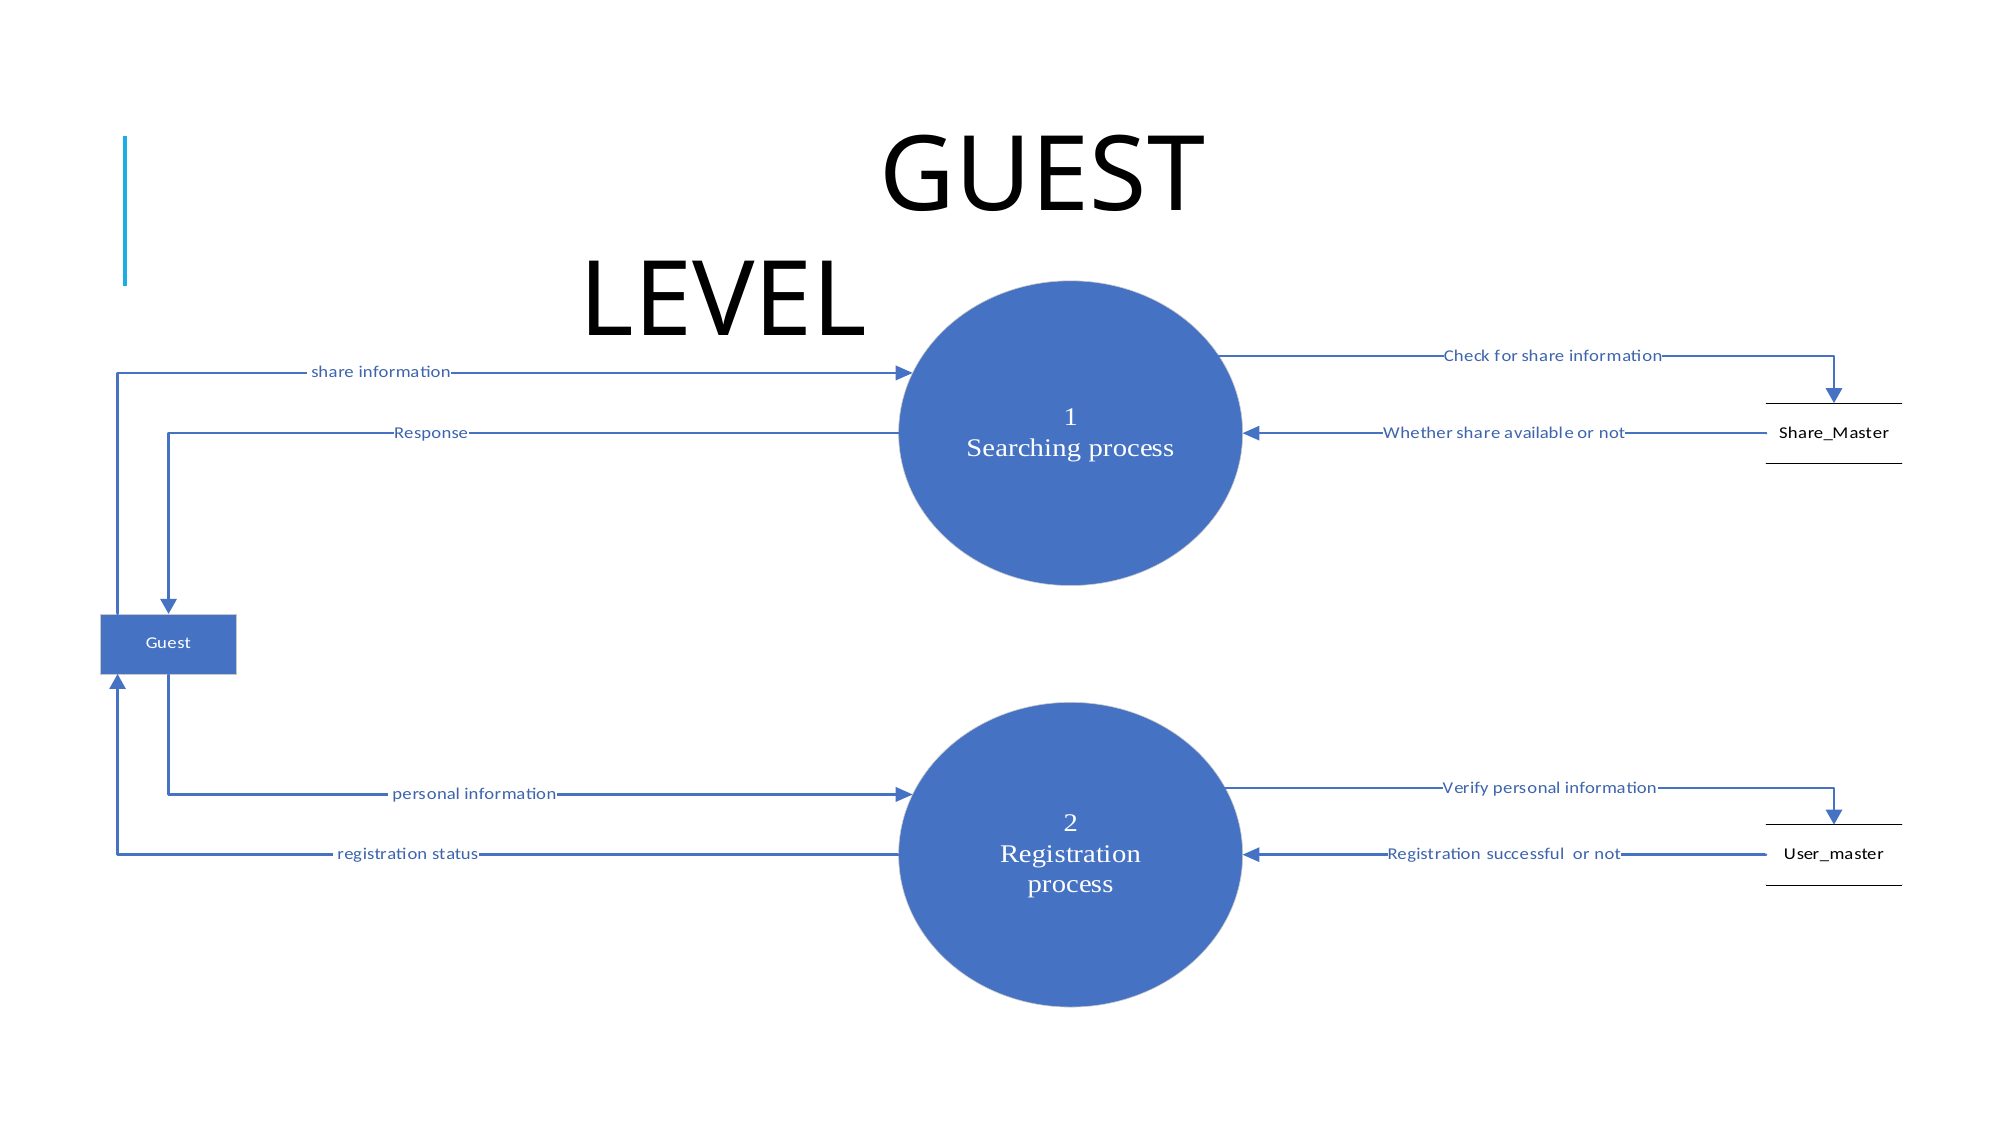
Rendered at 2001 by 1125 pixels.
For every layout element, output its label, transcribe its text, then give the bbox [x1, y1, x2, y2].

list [97, 277, 1904, 1008]
text_box GUEST LEVEL [565, 98, 1388, 273]
